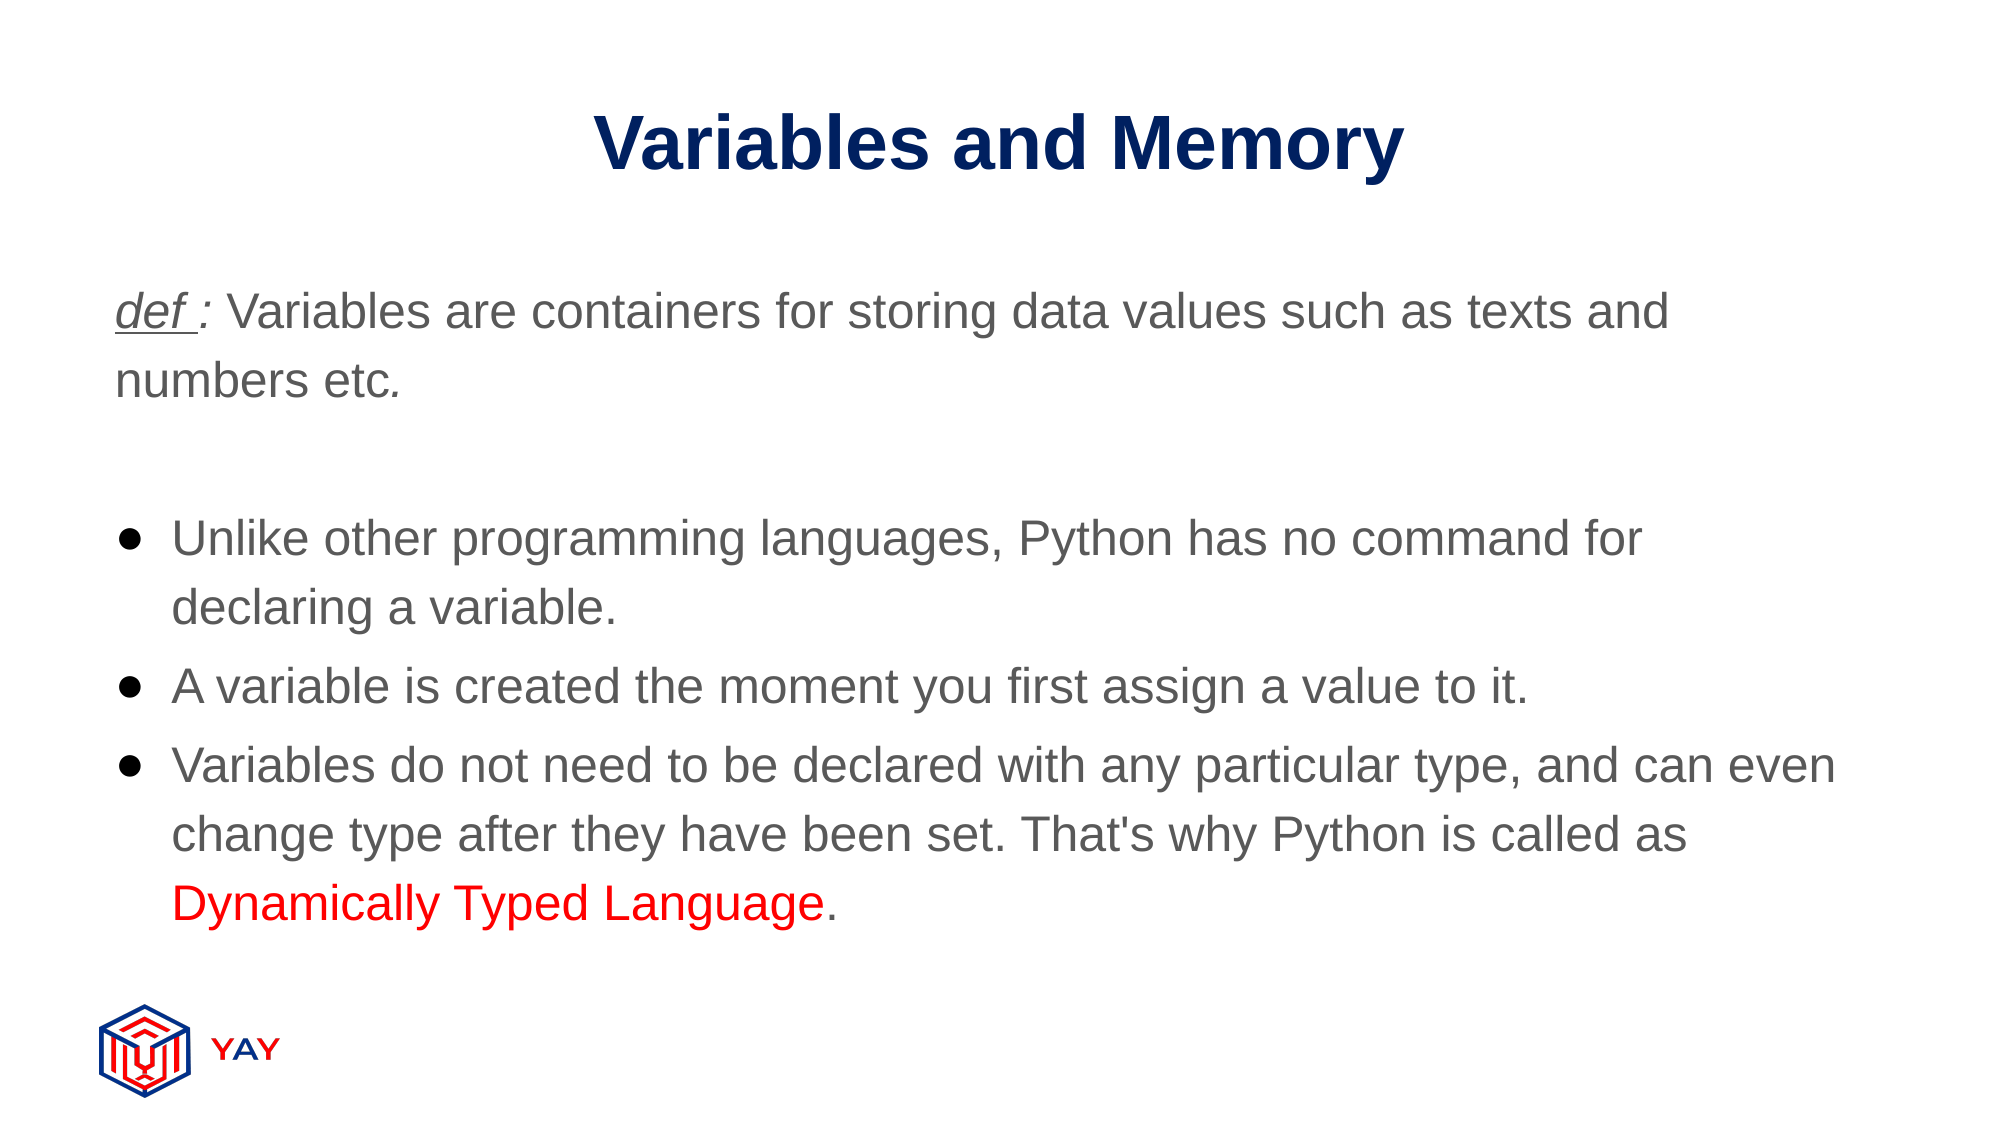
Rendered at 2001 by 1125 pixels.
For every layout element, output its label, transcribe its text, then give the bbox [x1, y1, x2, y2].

list def : Variables are containers for storing data values such as texts and numbers etc. Unlike other programming languages, Python has no command for declaring a variable. A variable is created the moment you first assign a value to it. Variables do not need to be declared with any particular type, and can even change type after they have been set. That's why Python is called as Dynamically Typed Language. [99, 262, 1869, 1005]
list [99, 1004, 281, 1099]
title Variables and Memory [99, 45, 1900, 233]
